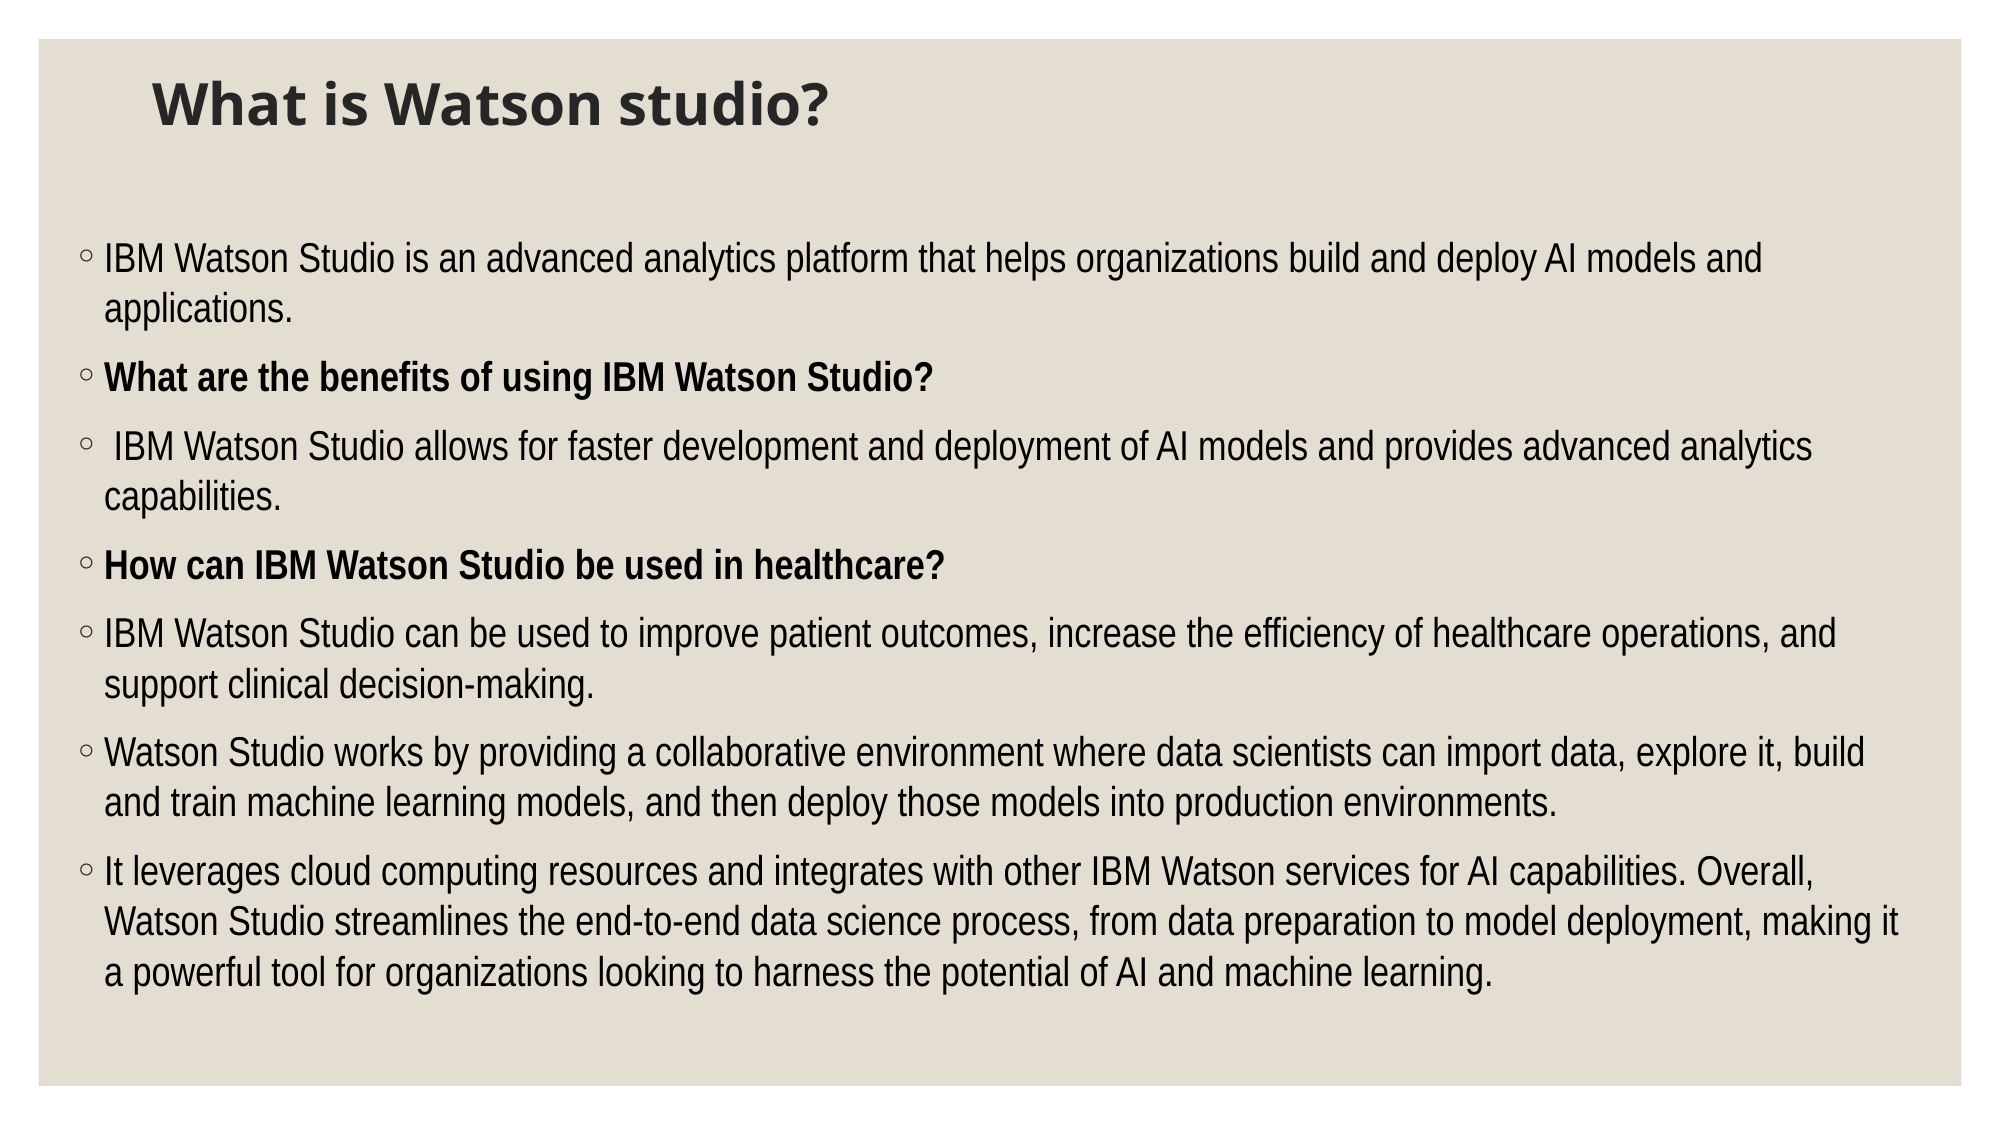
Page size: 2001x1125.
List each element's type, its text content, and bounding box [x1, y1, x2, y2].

title What is Watson studio? [137, 59, 1863, 154]
list IBM Watson Studio is an advanced analytics platform that helps organizations build and deploy AI models and applications. What are the benefits of using IBM Watson Studio? IBM Watson Studio allows for faster development and deployment of AI models and provides advanced analytics capabilities. How can IBM Watson Studio be used in healthcare? IBM Watson Studio can be used to improve patient outcomes, increase the efficiency of healthcare operations, and support clinical decision-making. Watson Studio works by providing a collaborative environment where data scientists can import data, explore it, build and train machine learning models, and then deploy those models into production environments. It leverages cloud computing resources and integrates with other IBM Watson services for AI capabilities. Overall, Watson Studio streamlines the end-to-end data science process, from data preparation to model deployment, making it a powerful tool for organizations looking to harness the potential of AI and machine learning. [59, 154, 1929, 1082]
